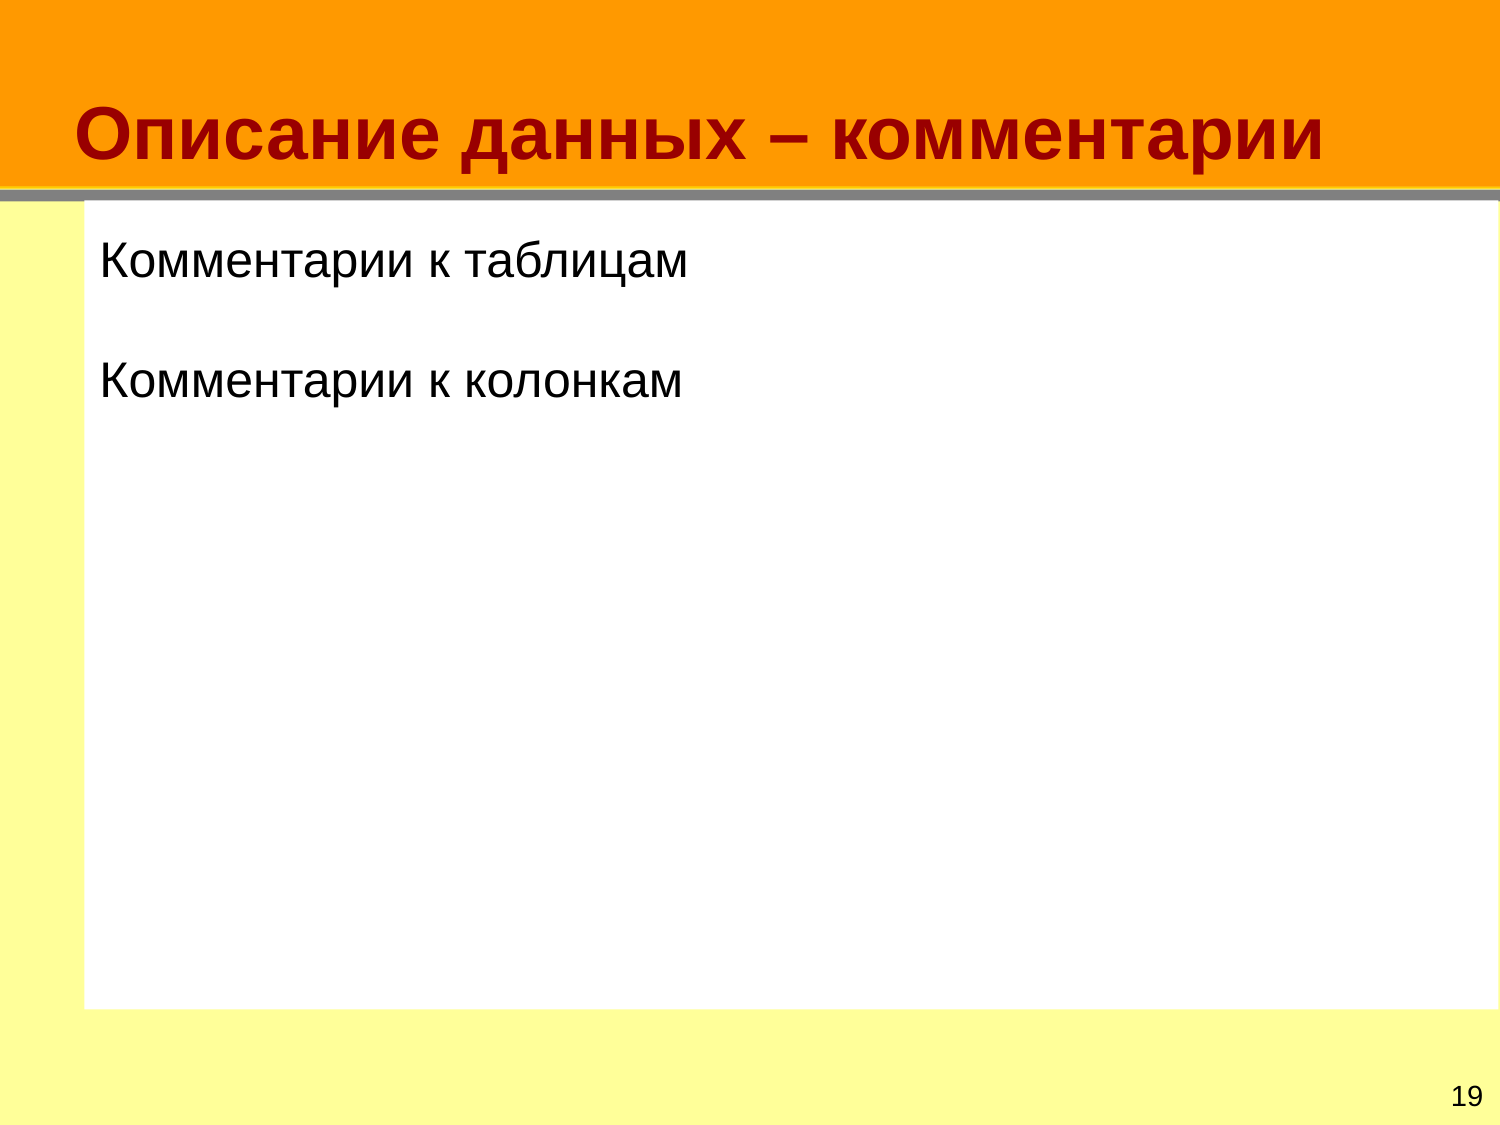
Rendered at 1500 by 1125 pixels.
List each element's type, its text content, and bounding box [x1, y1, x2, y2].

slide_number 18 [1433, 1069, 1499, 1125]
list Комментарии к таблицам Комментарии к колонкам [84, 200, 1499, 1010]
title Описание данных – комментарии [0, 8, 1500, 184]
